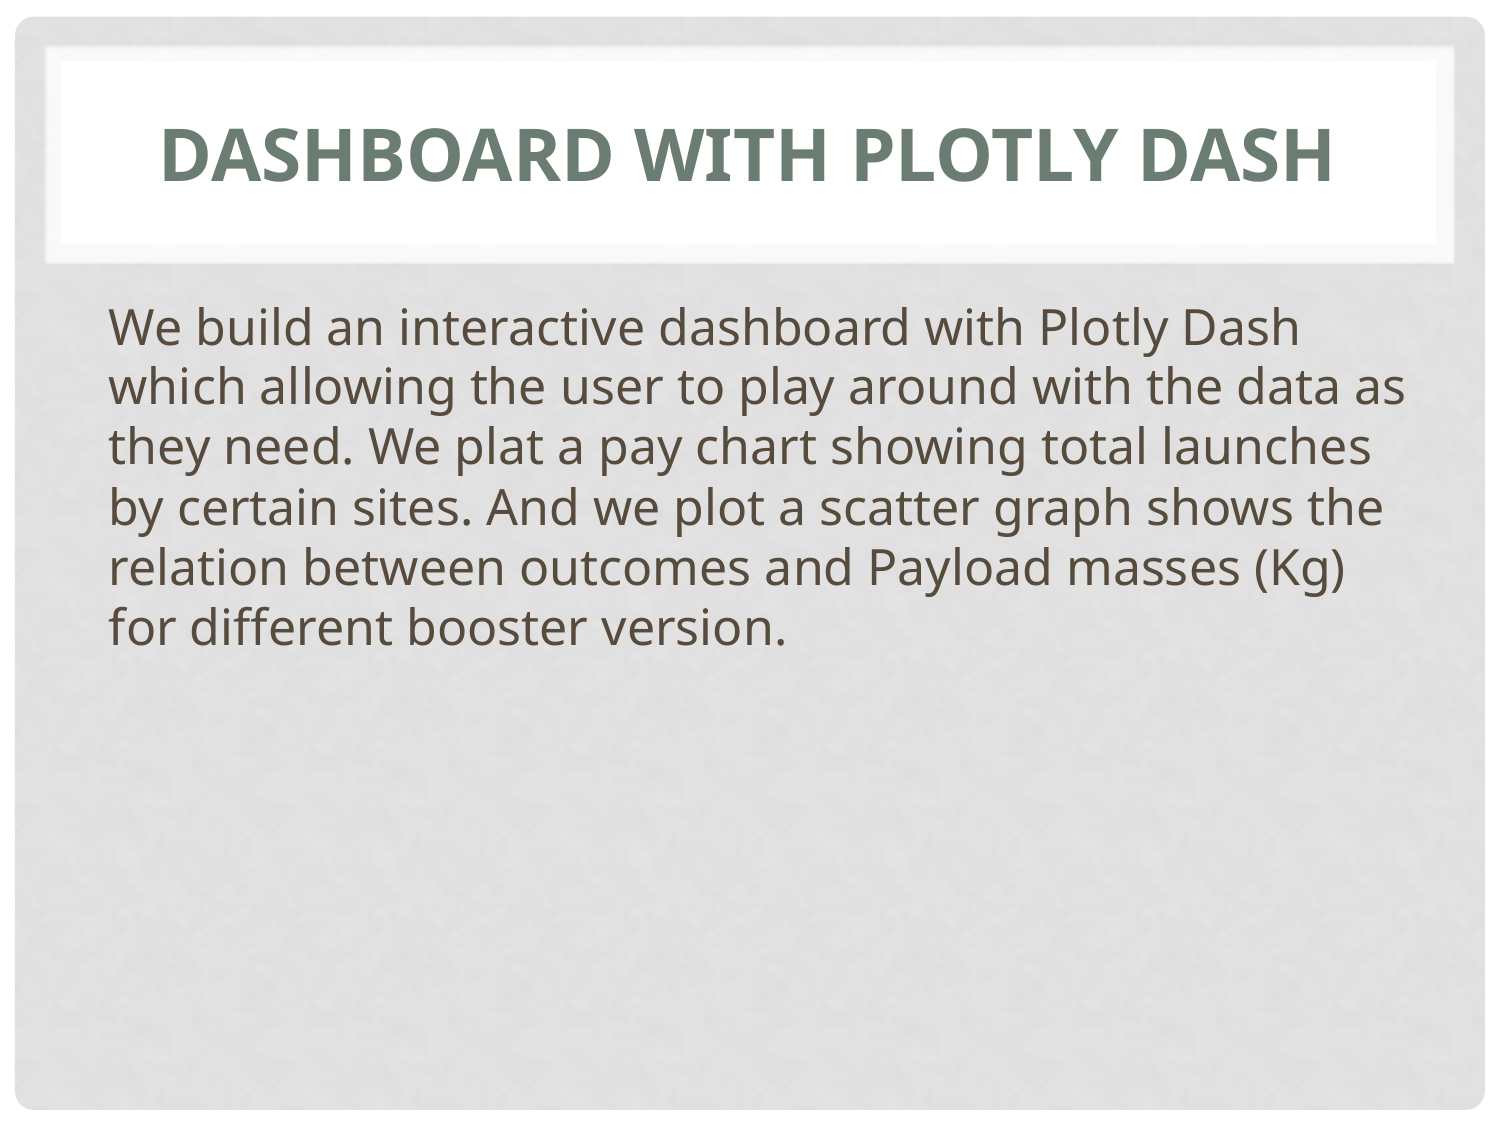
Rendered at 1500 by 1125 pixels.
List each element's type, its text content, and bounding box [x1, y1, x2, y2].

title Dashboard with Plotly Dash [69, 66, 1425, 238]
list We build an interactive dashboard with Plotly Dash which allowing the user to play around with the data as they need. We plat a pay chart showing total launches by certain sites. And we plot a scatter graph shows the relation between outcomes and Payload masses (Kg) for different booster version. [75, 287, 1425, 1005]
